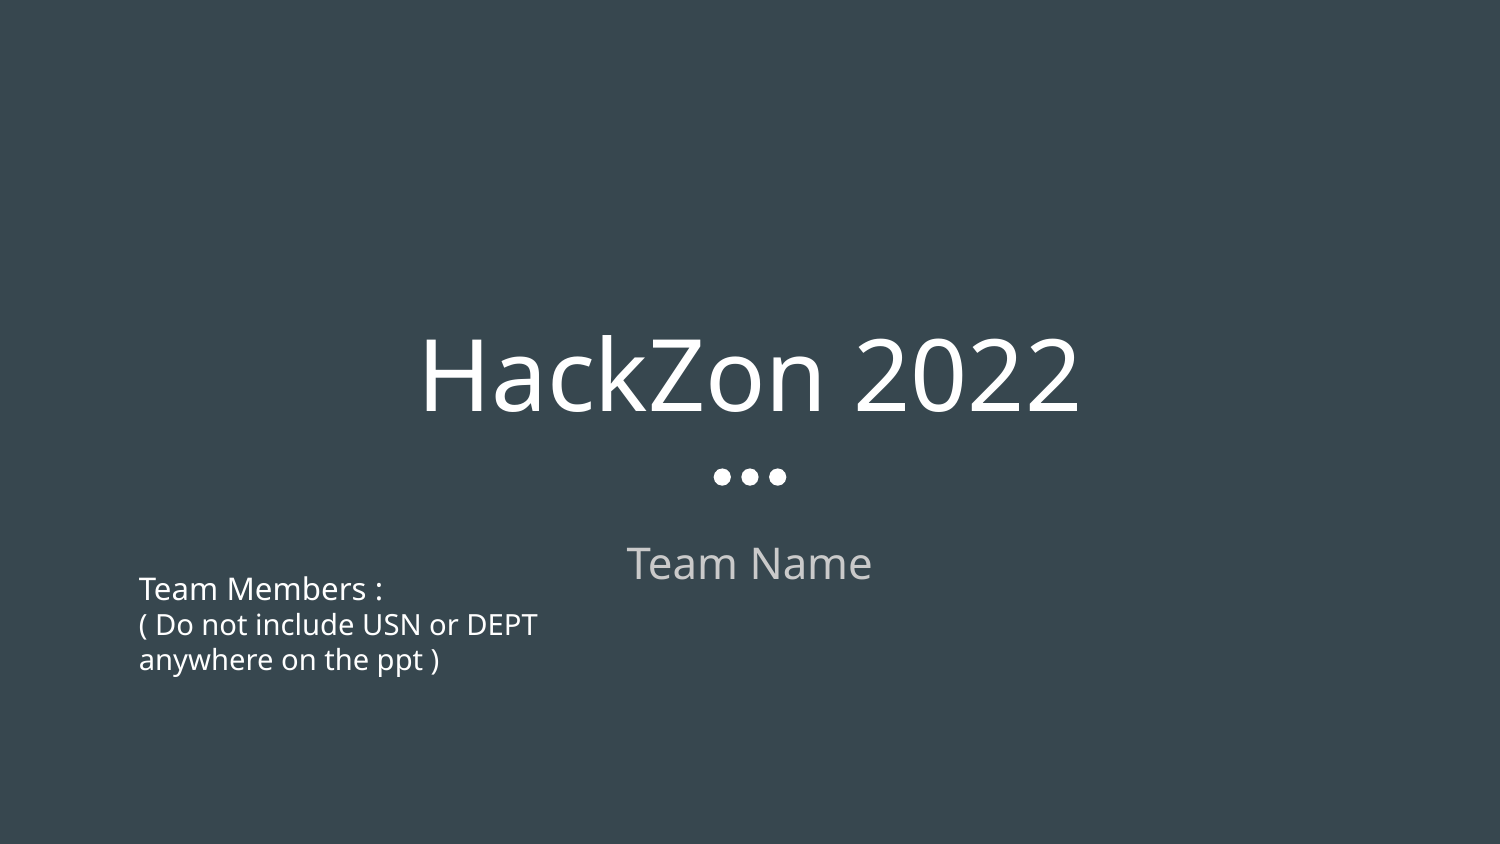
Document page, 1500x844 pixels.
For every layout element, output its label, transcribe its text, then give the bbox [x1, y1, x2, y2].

text_box Team Members : ( Do not include USN or DEPT anywhere on the ppt ) [123, 554, 562, 692]
subtitle Team Name [110, 520, 1390, 651]
title HackZon 2022 [110, 162, 1390, 447]
